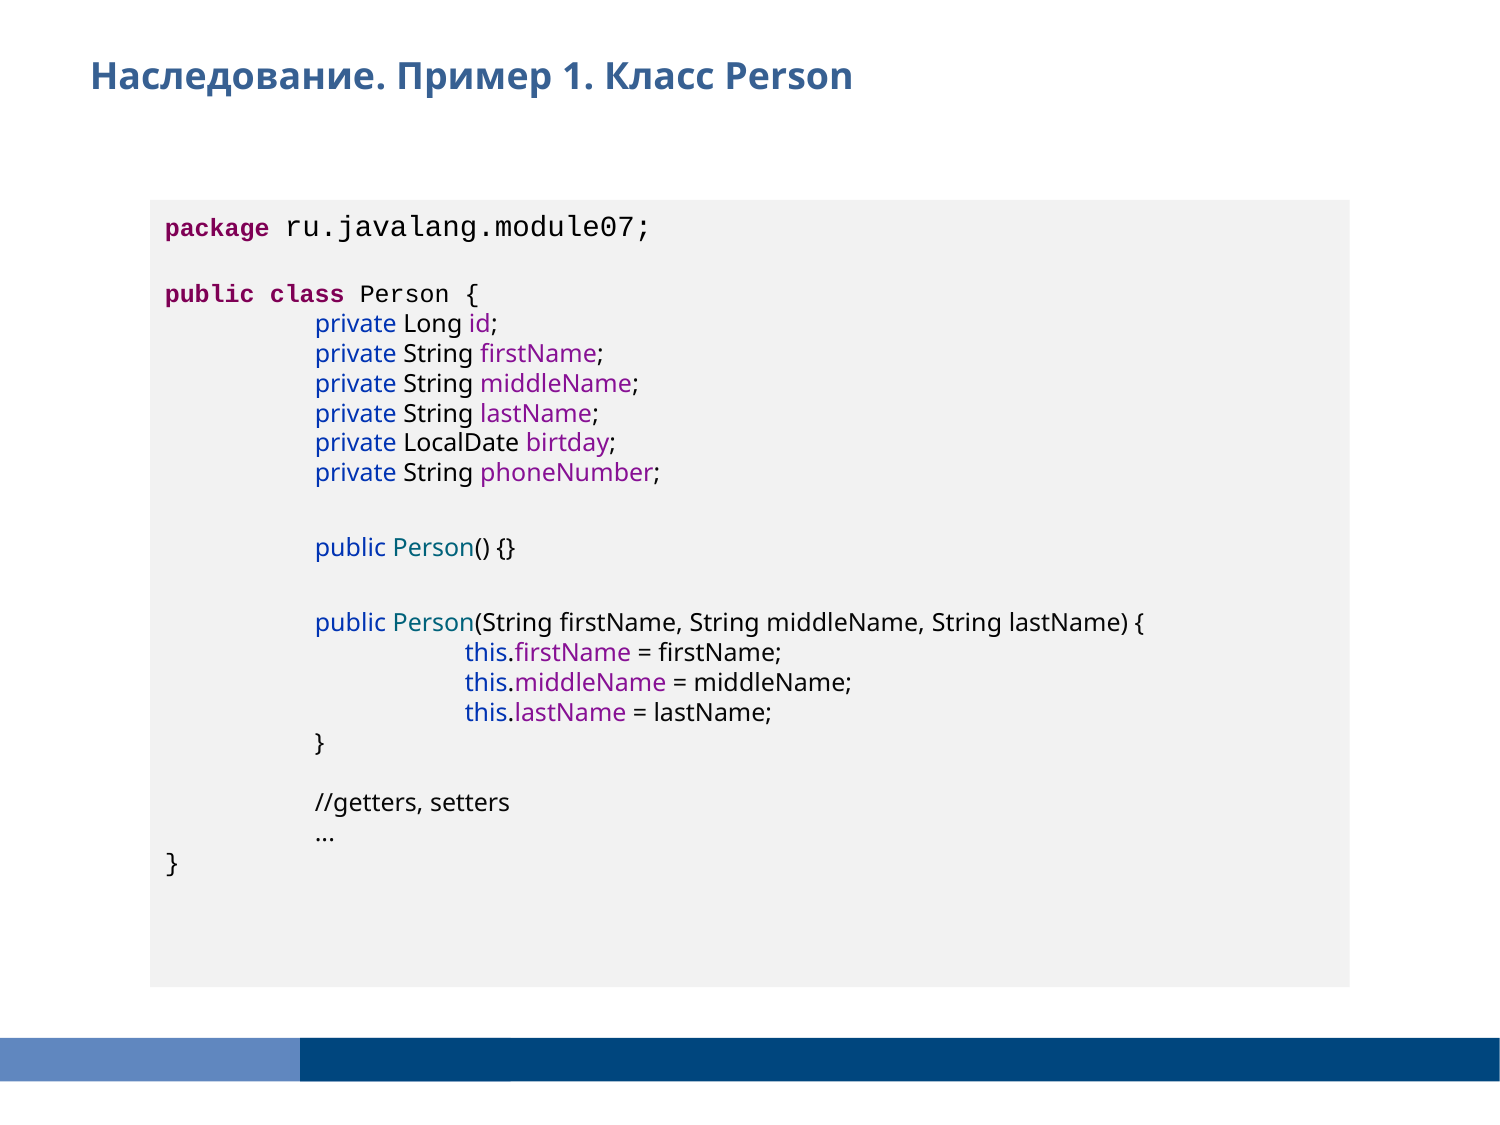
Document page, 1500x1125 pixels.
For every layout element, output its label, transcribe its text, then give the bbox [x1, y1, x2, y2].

text_box Наследование. Пример 1. Класс Person [75, 45, 1425, 163]
text_box package ru.javalang.module07; public class Person { private Long id; private String firstName; private String middleName; private String lastName; private LocalDate birtday; private String phoneNumber; public Person() {} public Person(String firstName, String middleName, String lastName) { this.firstName = firstName; this.middleName = middleName; this.lastName = lastName; } //getters, setters ... } [150, 199, 1350, 988]
